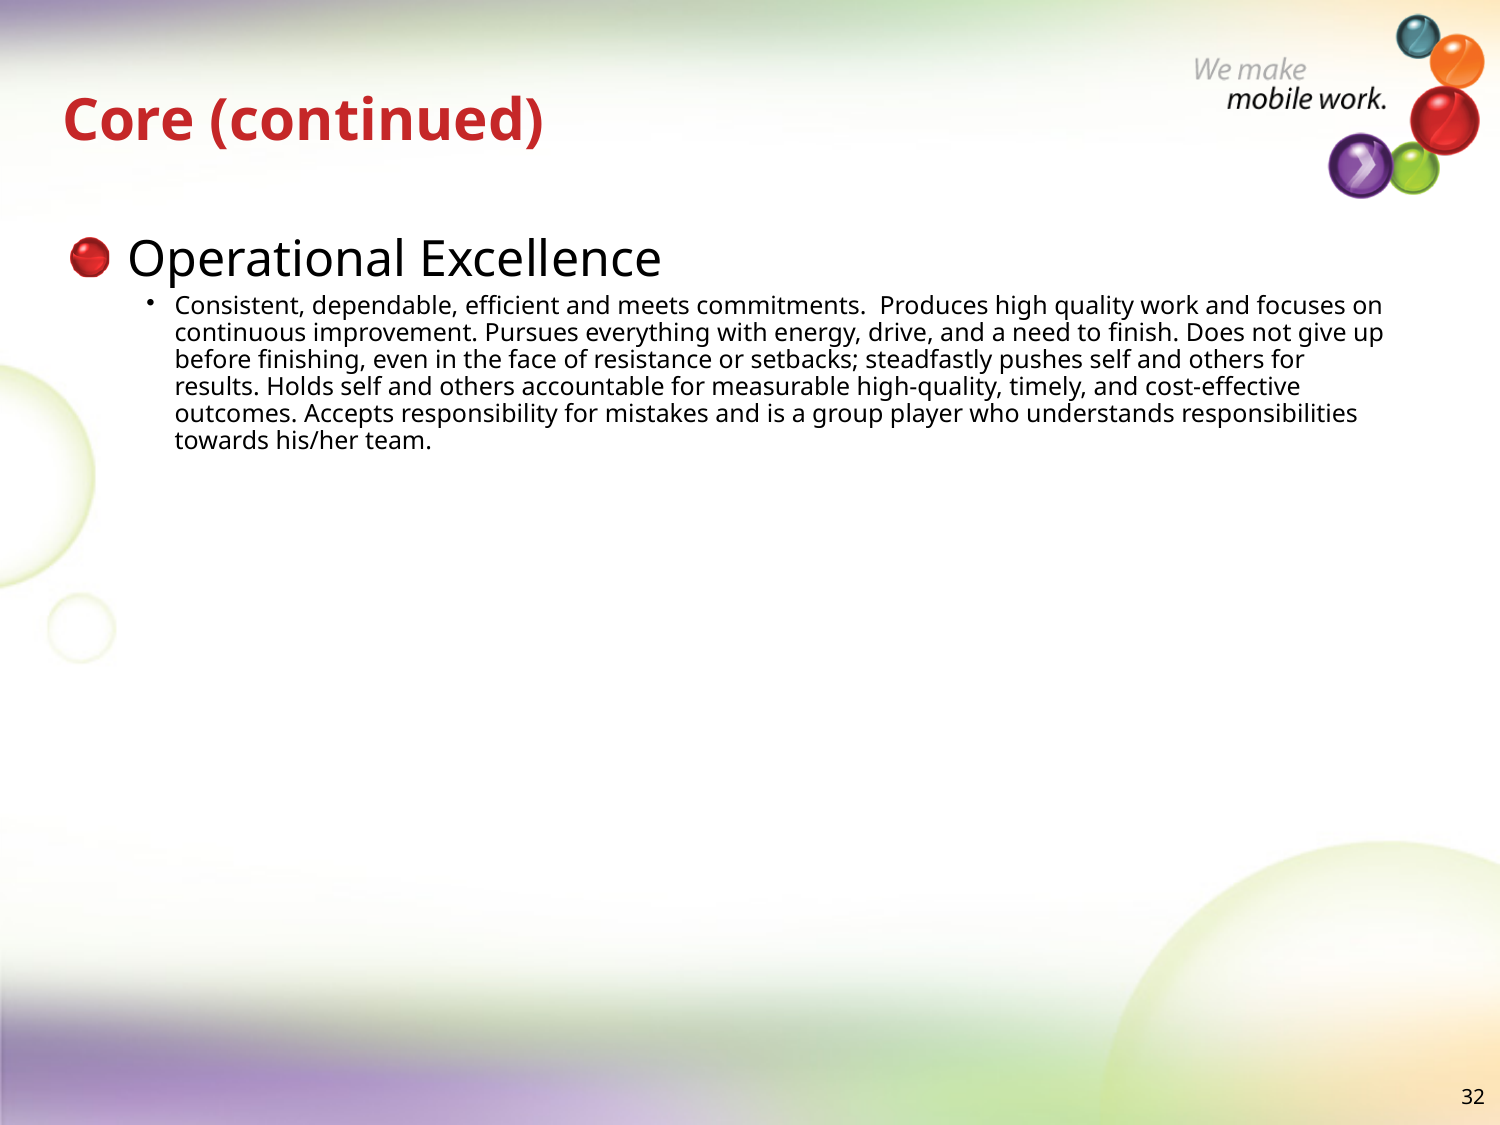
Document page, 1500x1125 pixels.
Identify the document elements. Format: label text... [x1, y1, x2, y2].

list Operational Excellence Consistent, dependable, efficient and meets commitments. Produces high quality work and focuses on continuous improvement. Pursues everything with energy, drive, and a need to finish. Does not give up before finishing, even in the face of resistance or setbacks; steadfastly pushes self and others for results. Holds self and others accountable for measurable high-quality, timely, and cost-effective outcomes. Accepts responsibility for mistakes and is a group player who understands responsibilities towards his/her team. [46, 225, 1412, 1059]
picture [0, 0, 1500, 1125]
slide_number 32 [1149, 1076, 1500, 1124]
title Core (continued) [46, 36, 1129, 209]
